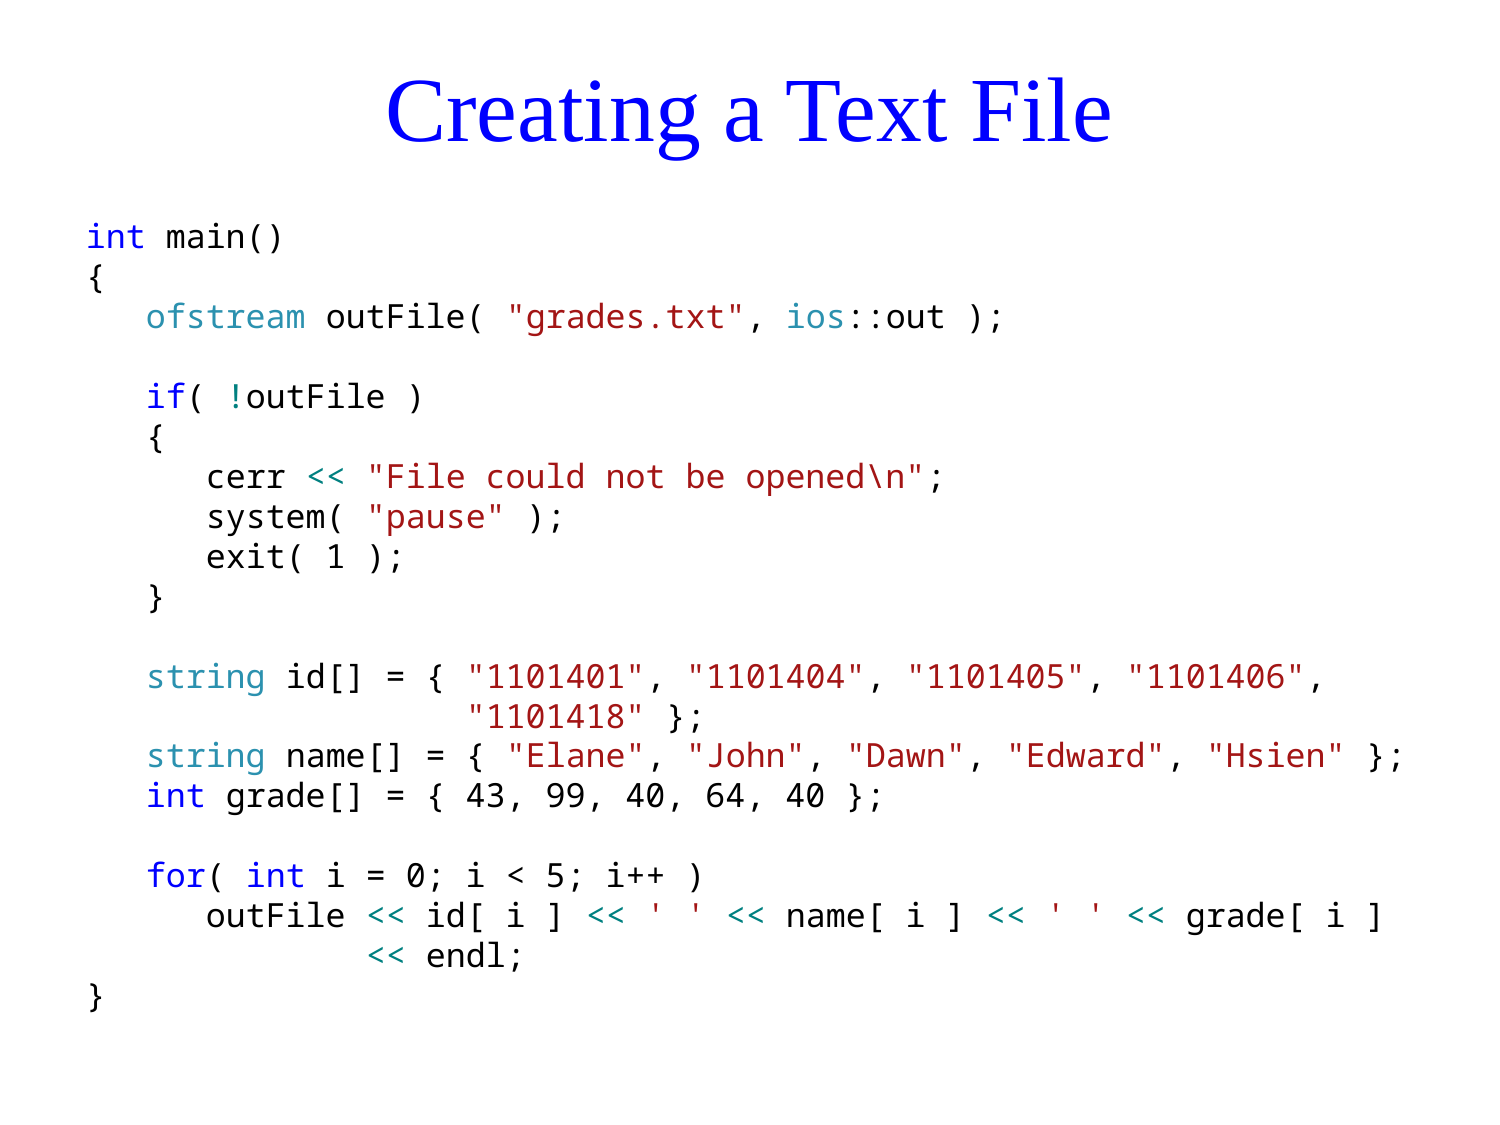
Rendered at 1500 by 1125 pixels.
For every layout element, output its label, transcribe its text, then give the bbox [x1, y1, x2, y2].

list int main() { ofstream outFile( "grades.txt", ios::out ); if( !outFile ) { cerr << "File could not be opened\n"; system( "pause" ); exit( 1 ); } string id[] = { "1101401", "1101404", "1101405", "1101406", "1101418" }; string name[] = { "Elane", "John", "Dawn", "Edward", "Hsien" }; int grade[] = { 43, 99, 40, 64, 40 }; for( int i = 0; i < 5; i++ ) outFile << id[ i ] << ' ' << name[ i ] << ' ' << grade[ i ] << endl; } [70, 207, 1430, 1036]
title Creating a Text File [70, 30, 1430, 179]
